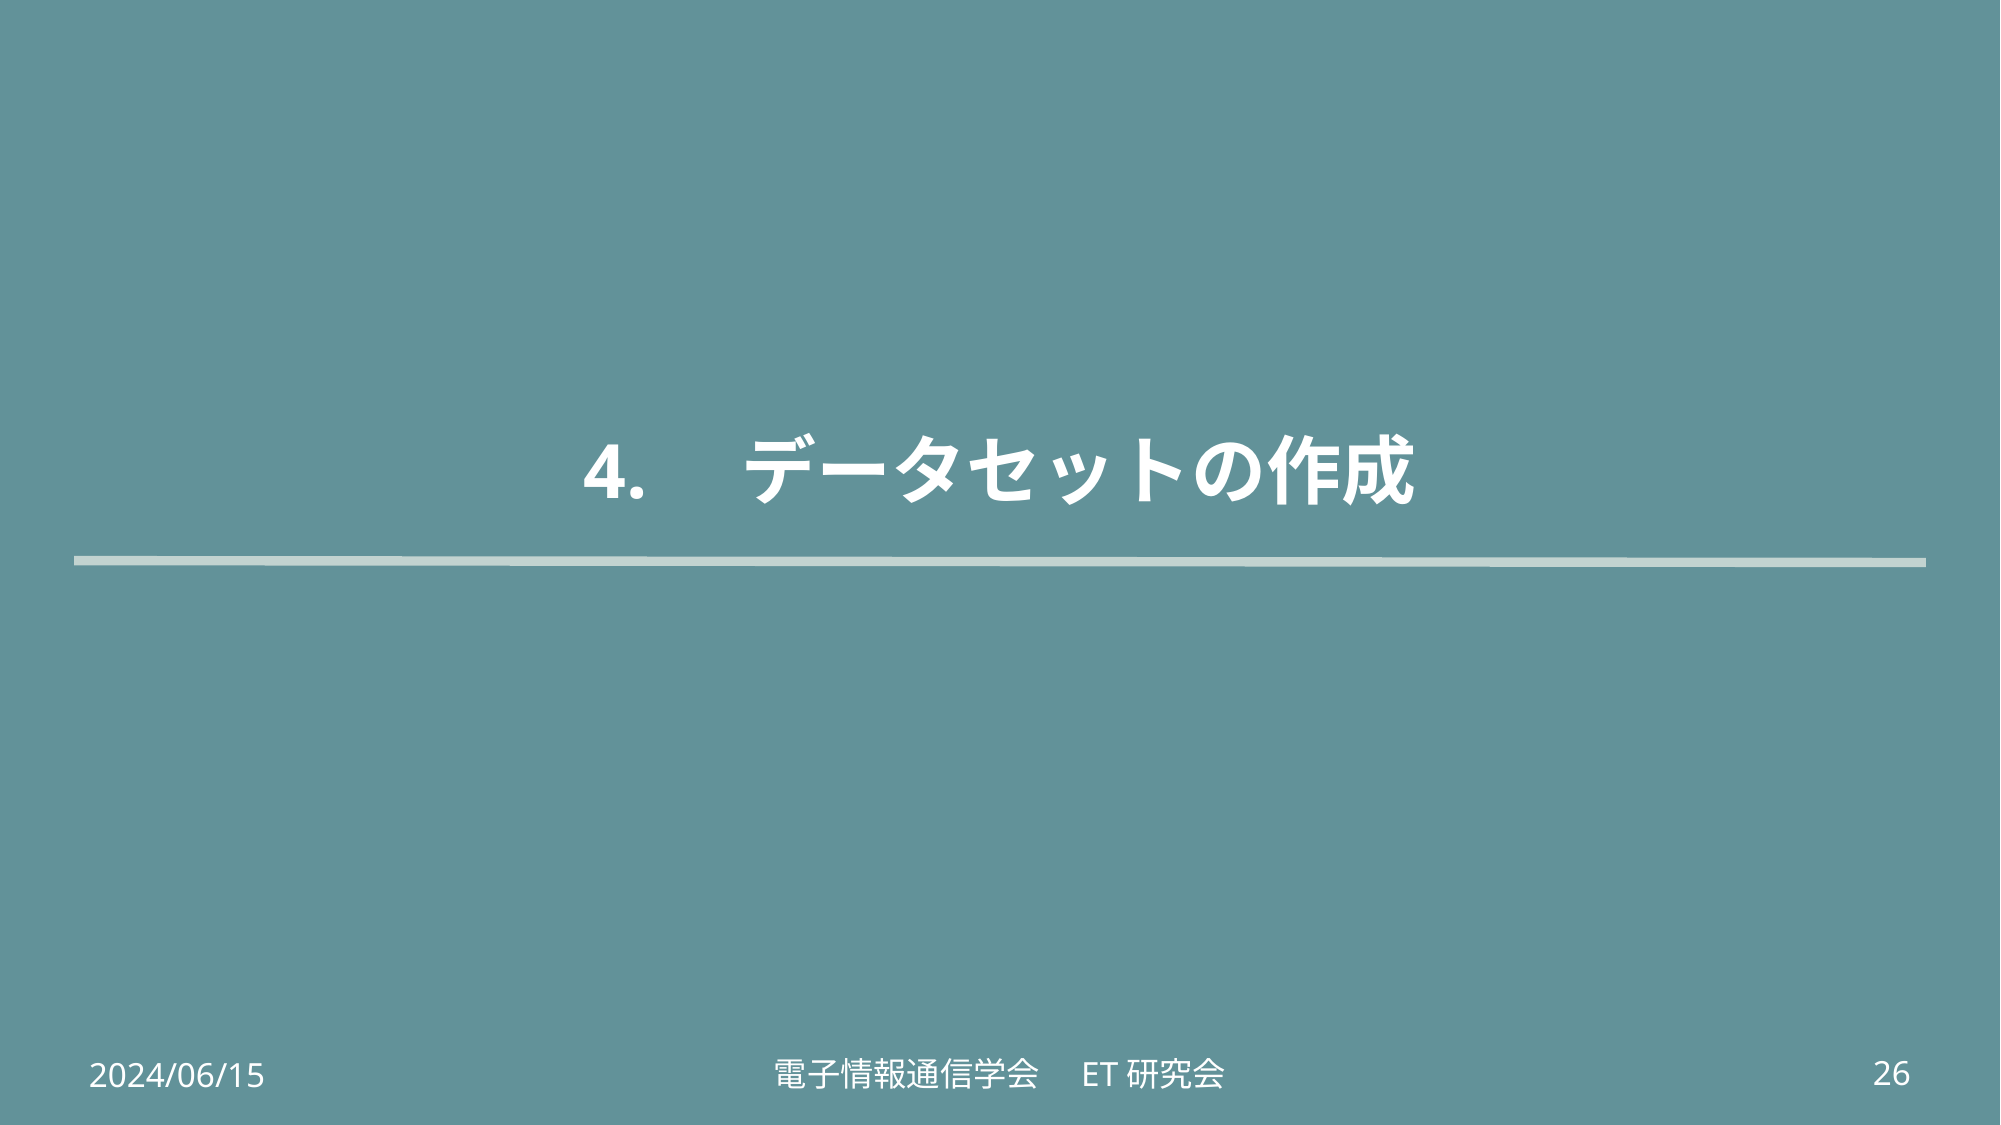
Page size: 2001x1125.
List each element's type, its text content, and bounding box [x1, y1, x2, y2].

title 4. データセットの作成 [252, 390, 1748, 522]
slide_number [74, 1044, 524, 1105]
text_box [0, 0, 2000, 1125]
footer 電子情報通信学会 ET研究会 [624, 1042, 1376, 1105]
slide_number 26 [1475, 1044, 1926, 1105]
